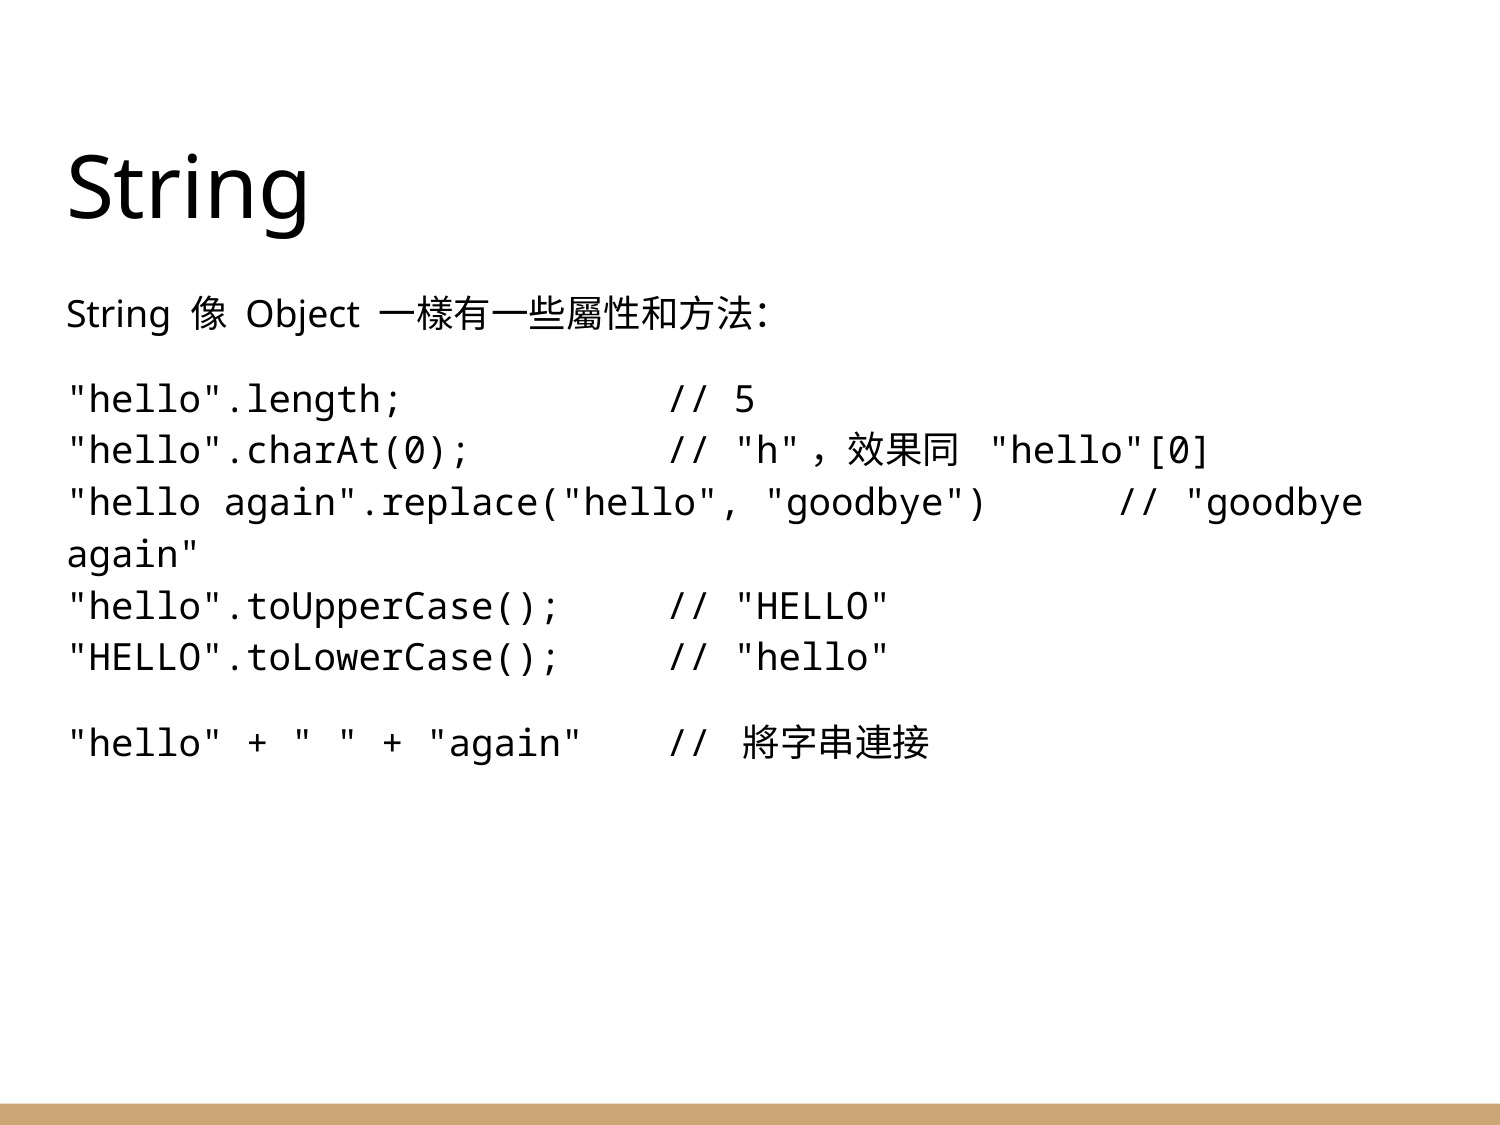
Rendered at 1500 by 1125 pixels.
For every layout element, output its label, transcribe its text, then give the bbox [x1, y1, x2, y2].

title String [51, 69, 1449, 251]
list String 像 Object 一樣有一些屬性和方法： "hello".length; // 5 "hello".charAt(0); // "h"，效果同 "hello"[0] "hello again".replace("hello", "goodbye") // "goodbye again" "hello".toUpperCase(); // "HELLO" "HELLO".toLowerCase(); // "hello" "hello" + " " + "again" // 將字串連接 [51, 267, 1449, 1002]
